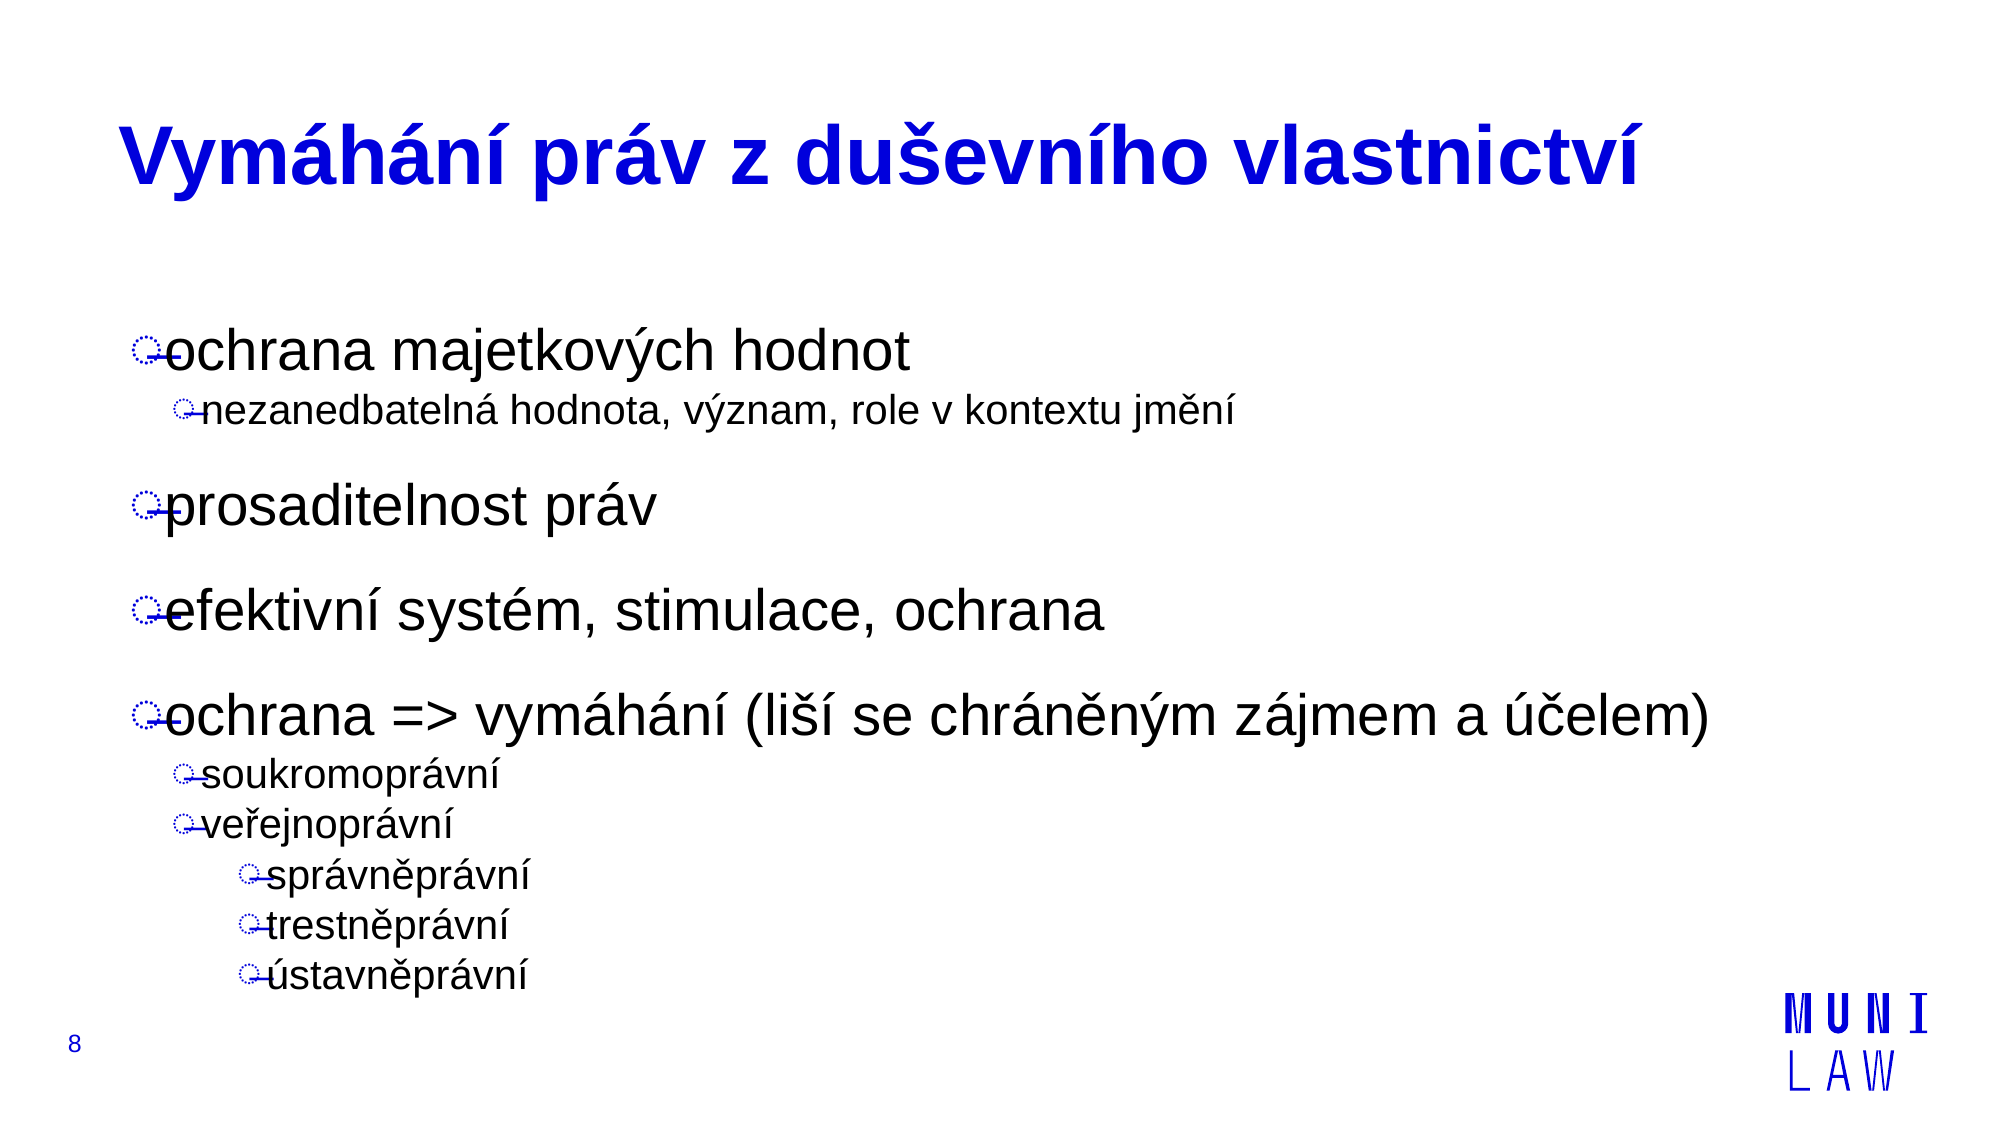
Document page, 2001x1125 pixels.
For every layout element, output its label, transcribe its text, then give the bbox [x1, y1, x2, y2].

list ochrana majetkových hodnot nezanedbatelná hodnota, význam, role v kontextu jmění prosaditelnost práv efektivní systém, stimulace, ochrana ochrana => vymáhání (liší se chráněným zájmem a účelem) soukromoprávní veřejnoprávní správněprávní trestněprávní ústavněprávní [118, 277, 1883, 1022]
slide_number 8 [67, 1021, 110, 1063]
title Vymáhání práv z duševního vlastnictví [118, 118, 1883, 193]
